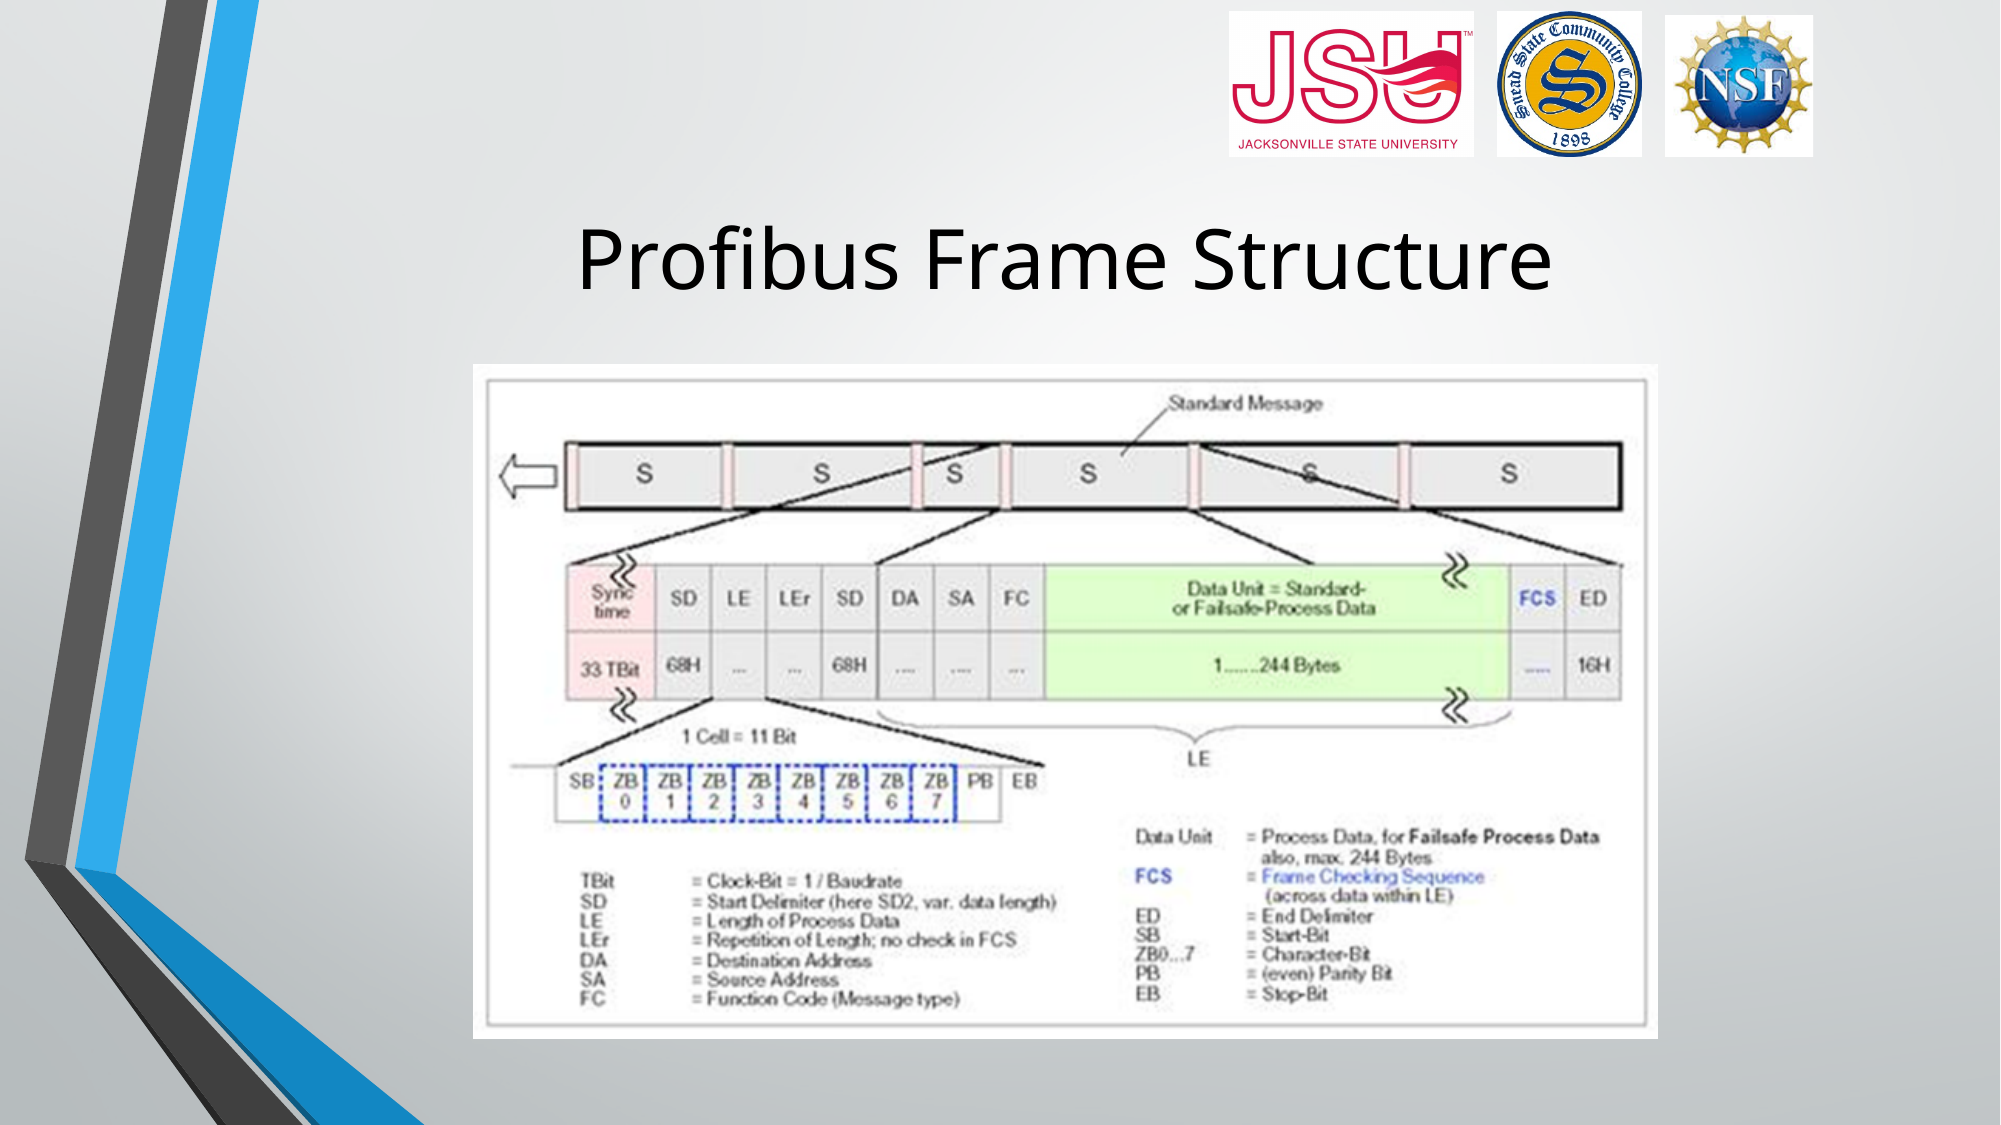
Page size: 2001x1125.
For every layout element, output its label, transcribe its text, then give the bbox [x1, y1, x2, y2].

title Profibus Frame Structure [243, 112, 1887, 400]
picture [1497, 11, 1642, 112]
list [472, 364, 1658, 1039]
picture [1665, 15, 1814, 112]
picture [1229, 11, 1474, 112]
